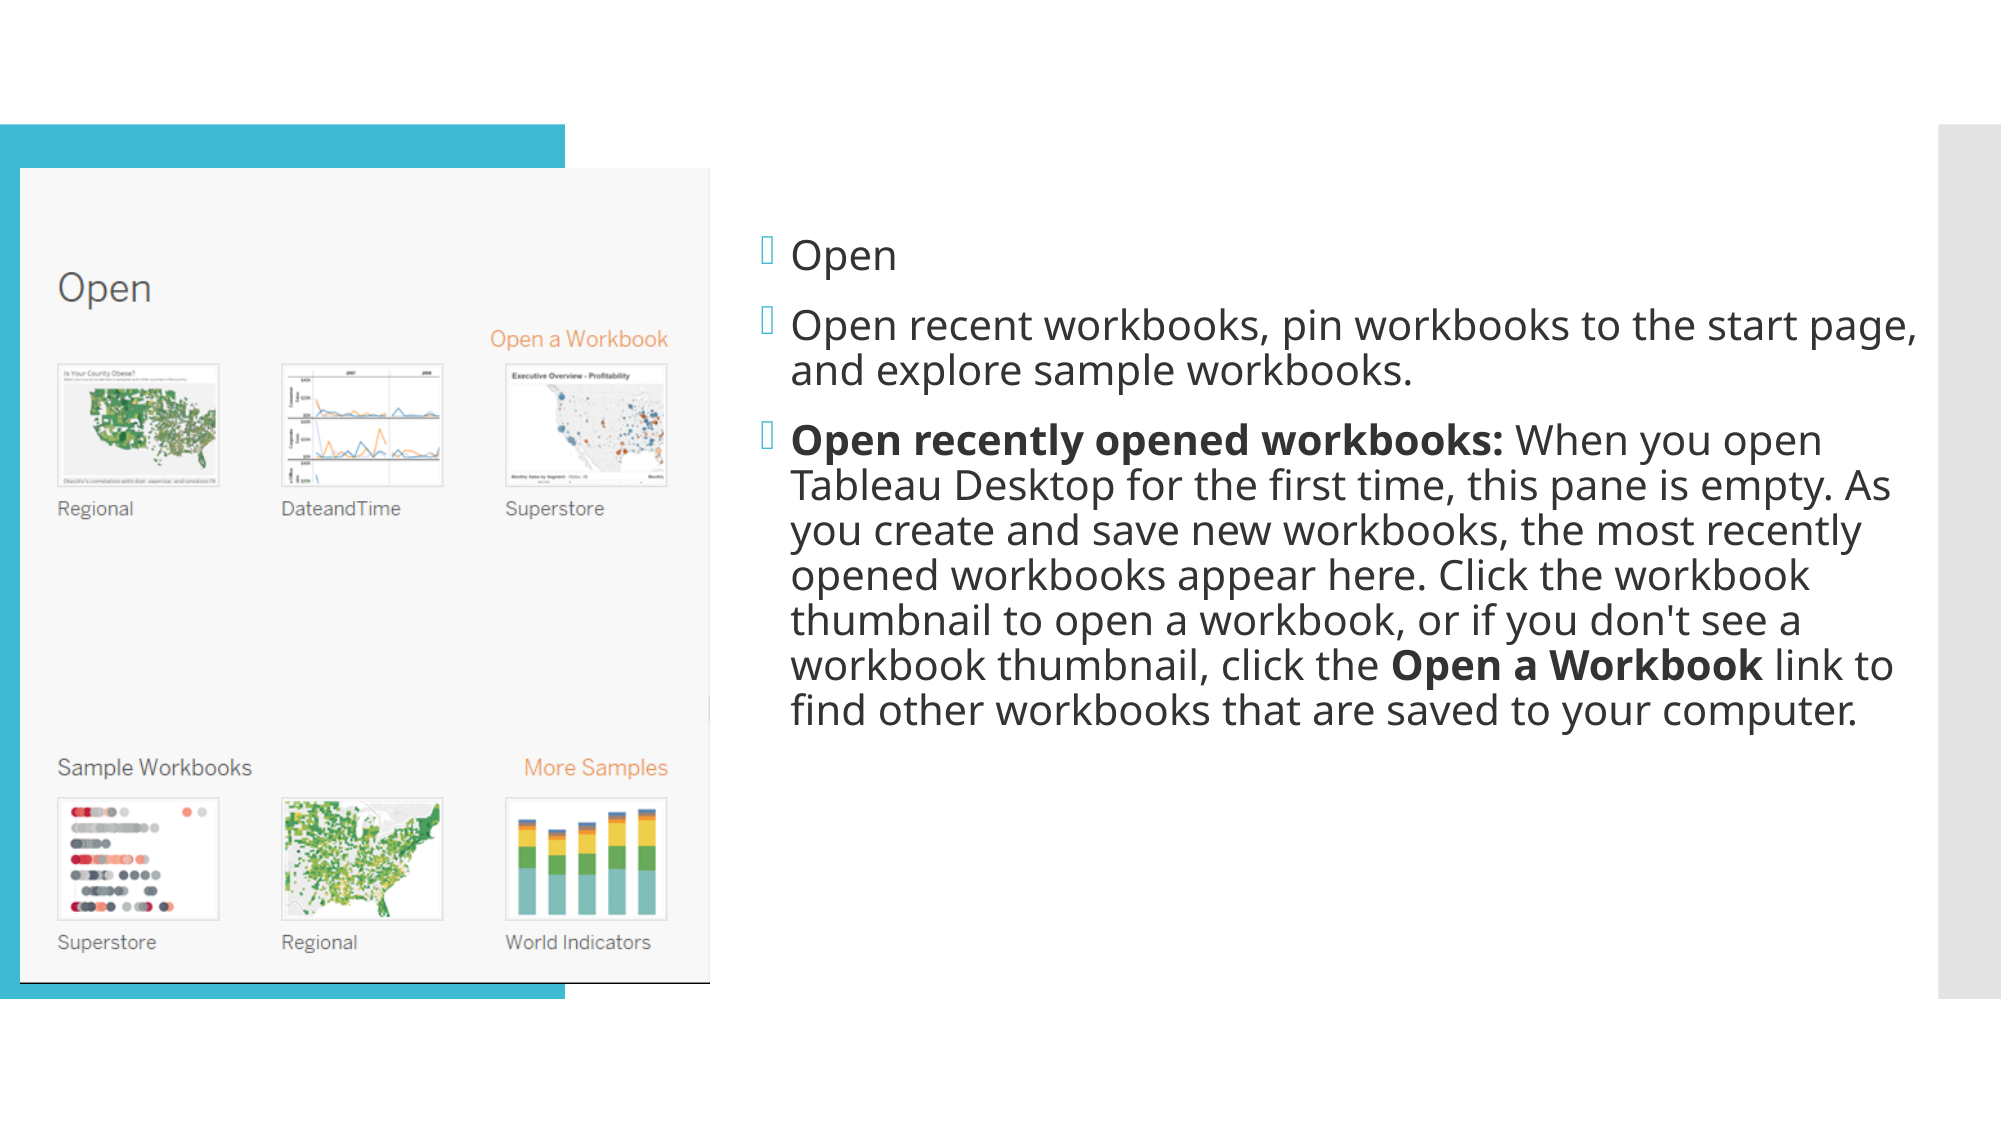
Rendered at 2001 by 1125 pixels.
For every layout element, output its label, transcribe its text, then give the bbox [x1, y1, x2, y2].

list Open Open recent workbooks, pin workbooks to the start page, and explore sample workbooks. Open recently opened workbooks: When you open Tableau Desktop for the first time, this pane is empty. As you create and save new workbooks, the most recently opened workbooks appear here. Click the workbook thumbnail to open a workbook, or if you don't see a workbook thumbnail, click the Open a Workbook link to find other workbooks that are saved to your computer. [745, 99, 1946, 940]
picture [20, 168, 710, 984]
